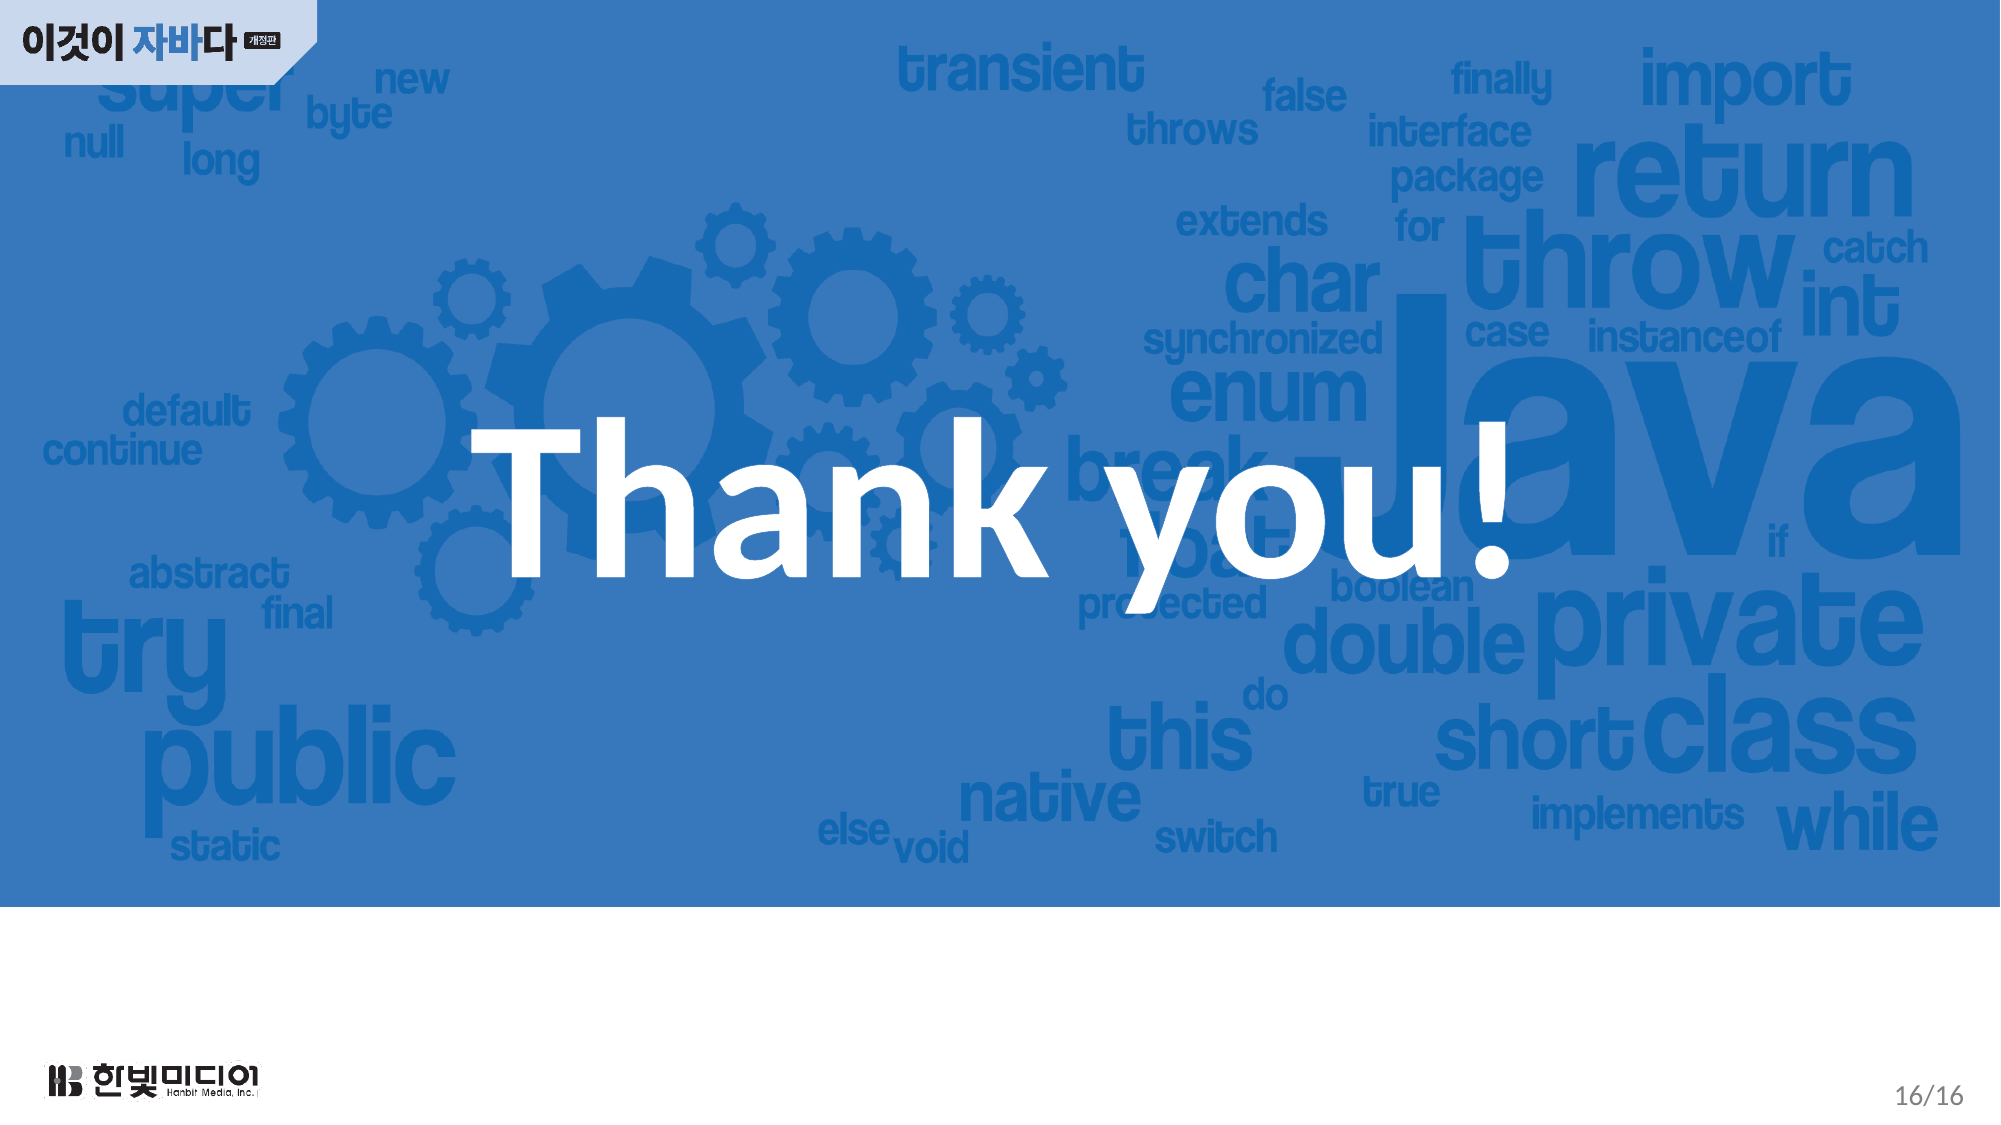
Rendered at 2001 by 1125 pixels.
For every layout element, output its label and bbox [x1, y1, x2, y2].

picture [0, 0, 2000, 907]
picture [36, 1051, 268, 1108]
picture [21, 22, 282, 63]
